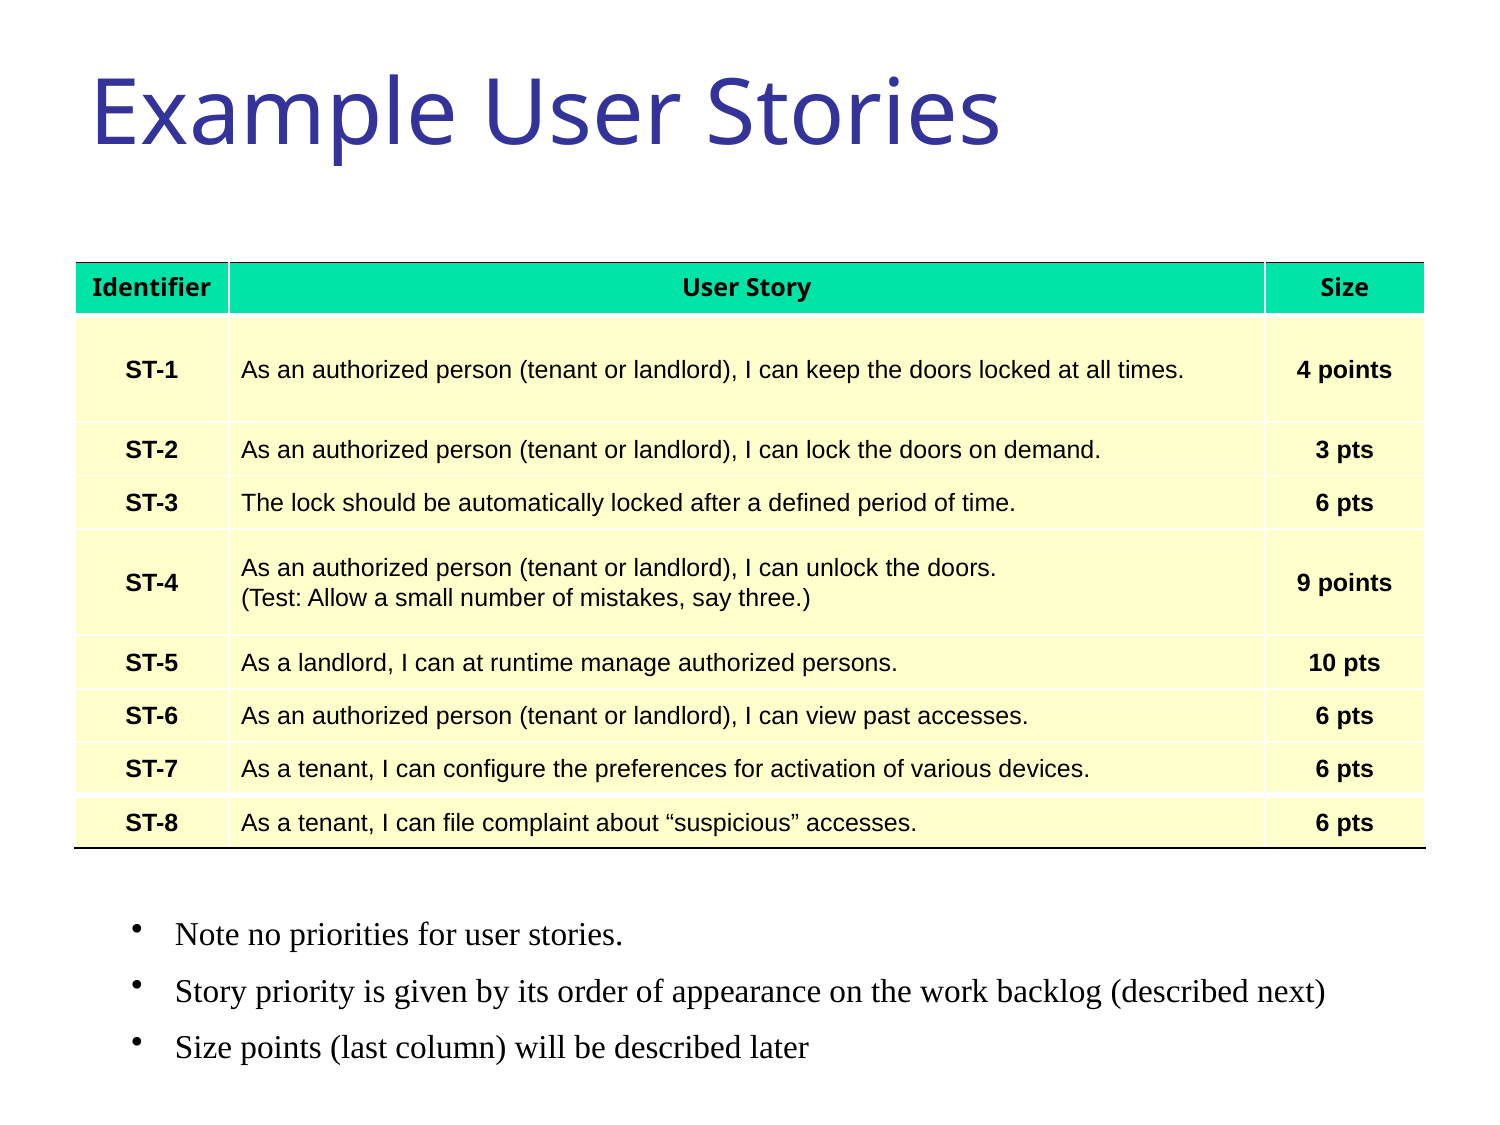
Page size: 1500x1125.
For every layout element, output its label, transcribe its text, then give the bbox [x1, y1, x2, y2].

table_cell 6 pts [1266, 798, 1424, 847]
table_cell As a tenant, I can file complaint about “suspicious” accesses. [230, 798, 1264, 847]
text_box Note no priorities for user stories. Story priority is given by its order of appearance on the work backlog (described next) Size points (last column) will be described later [131, 912, 1329, 1066]
table_cell 6 pts [1266, 476, 1424, 528]
table_cell ST-5 [76, 636, 228, 688]
table_cell 3 pts [1266, 423, 1424, 475]
table_cell 9 points [1266, 530, 1424, 634]
table_cell 6 pts [1266, 690, 1424, 741]
table_header User Story [230, 263, 1264, 313]
table_cell 4 points [1266, 318, 1424, 421]
table_cell ST-1 [76, 318, 228, 421]
table_cell As an authorized person (tenant or landlord), I can view past accesses. [230, 690, 1264, 741]
table_cell ST-6 [76, 690, 228, 741]
table_cell As a landlord, I can at runtime manage authorized persons. [230, 636, 1264, 688]
table_cell 10 pts [1266, 636, 1424, 688]
table_cell As an authorized person (tenant or landlord), I can unlock the doors. (Test: Allow a small number of mistakes, say three.) [230, 530, 1264, 634]
title Example User Stories [75, 45, 1425, 233]
table_cell ST-4 [76, 530, 228, 634]
table_cell As a tenant, I can configure the preferences for activation of various devices. [230, 743, 1264, 792]
table_header Size [1266, 263, 1424, 313]
table_cell ST-7 [76, 743, 228, 792]
table_cell 6 pts [1266, 743, 1424, 792]
table_cell The lock should be automatically locked after a defined period of time. [230, 476, 1264, 528]
table_cell ST-3 [76, 476, 228, 528]
table_header Identifier [76, 263, 228, 313]
table_cell ST-8 [76, 798, 228, 847]
table_cell As an authorized person (tenant or landlord), I can keep the doors locked at all times. [230, 318, 1264, 421]
table_cell As an authorized person (tenant or landlord), I can lock the doors on demand. [230, 423, 1264, 475]
table_cell ST-2 [76, 423, 228, 475]
